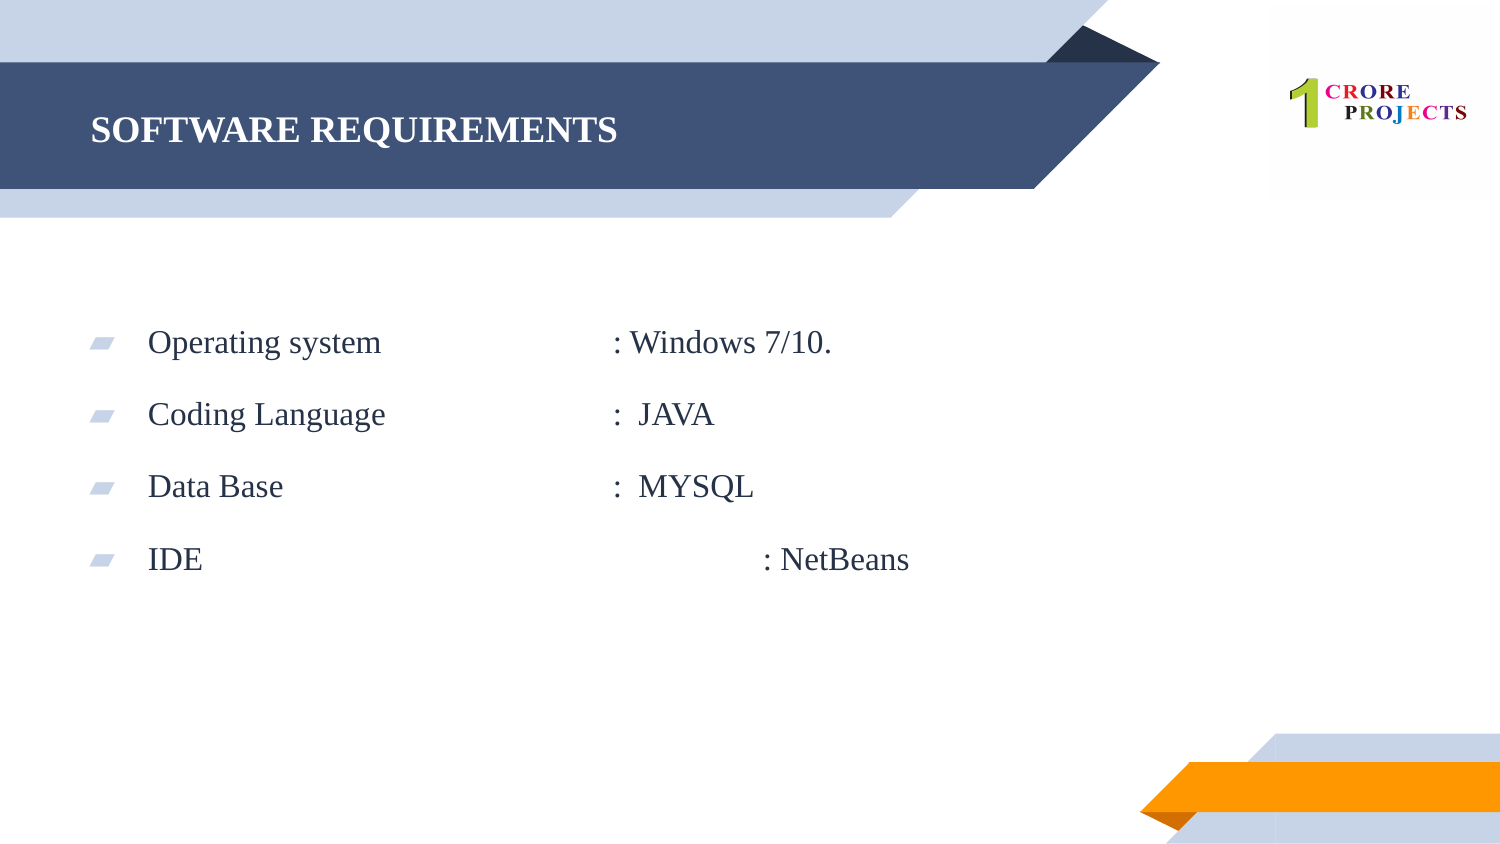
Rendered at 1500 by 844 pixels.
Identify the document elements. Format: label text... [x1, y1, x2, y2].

title SOFTWARE REQUIREMENTS [75, 64, 939, 190]
picture [1267, 4, 1492, 201]
list Operating system : Windows 7/10. Coding Language : JAVA Data Base : MYSQL IDE : NetBeans [57, 284, 1208, 595]
slide_number [1249, 760, 1494, 813]
